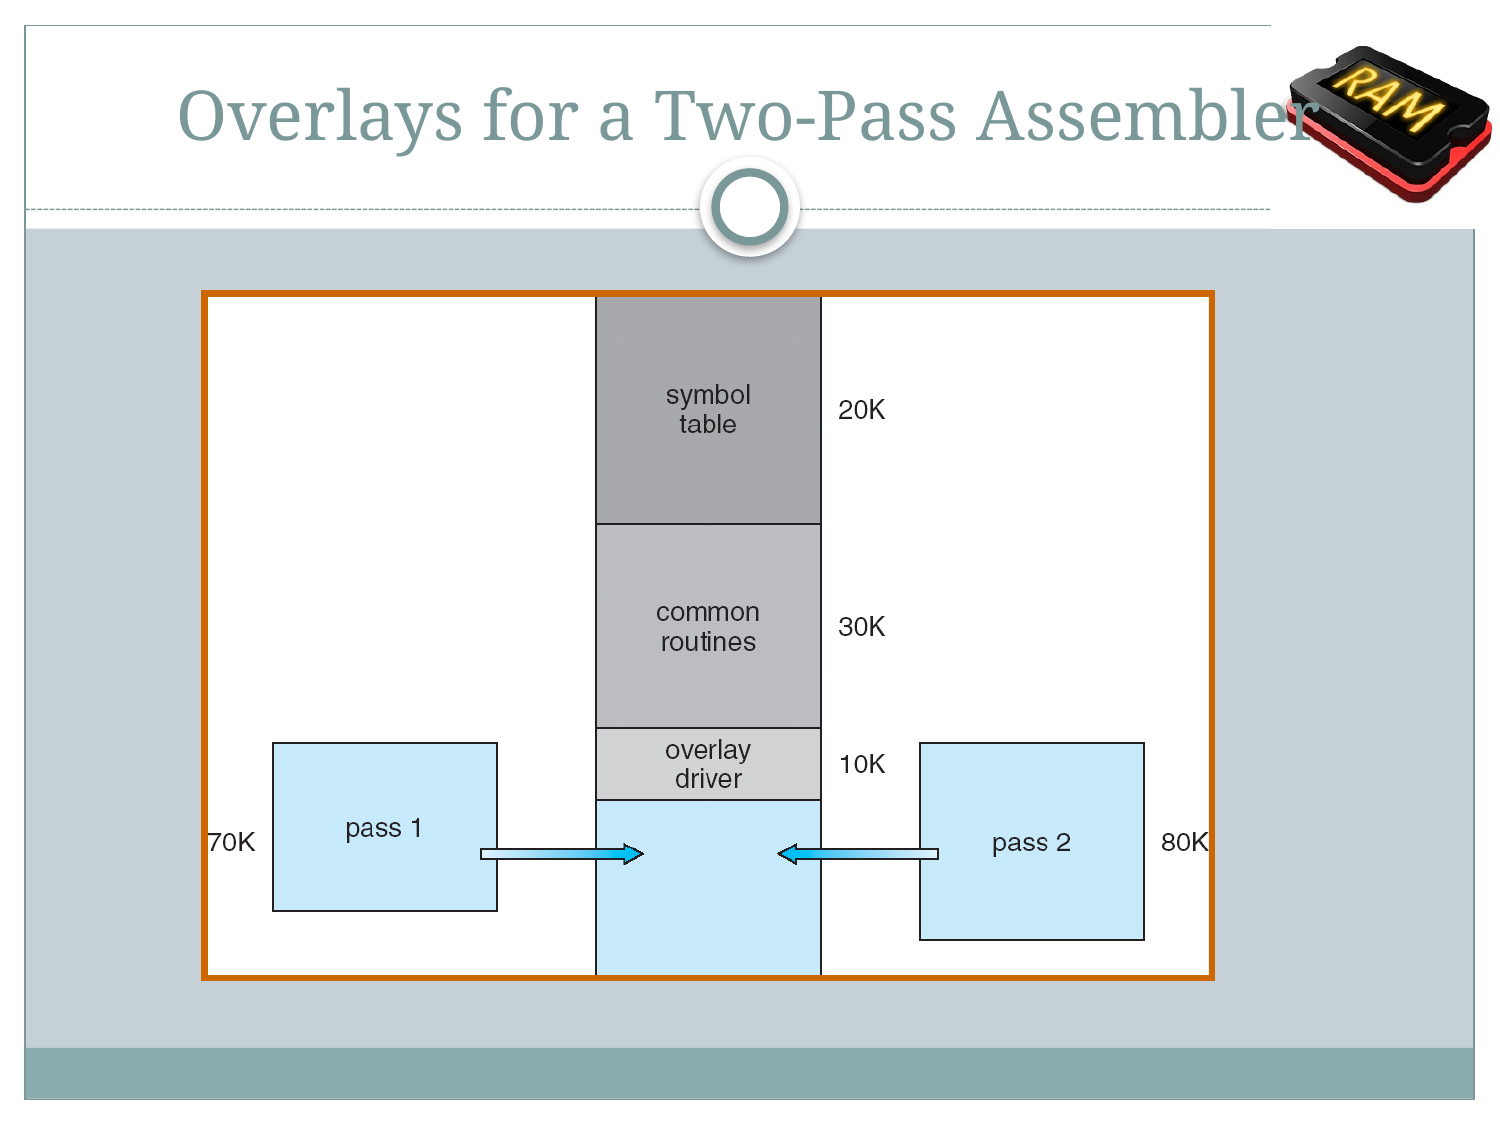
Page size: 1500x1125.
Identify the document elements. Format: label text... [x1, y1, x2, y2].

title Overlays for a Two-Pass Assembler [49, 37, 1450, 163]
picture [1271, 0, 1500, 229]
picture [207, 296, 1209, 975]
